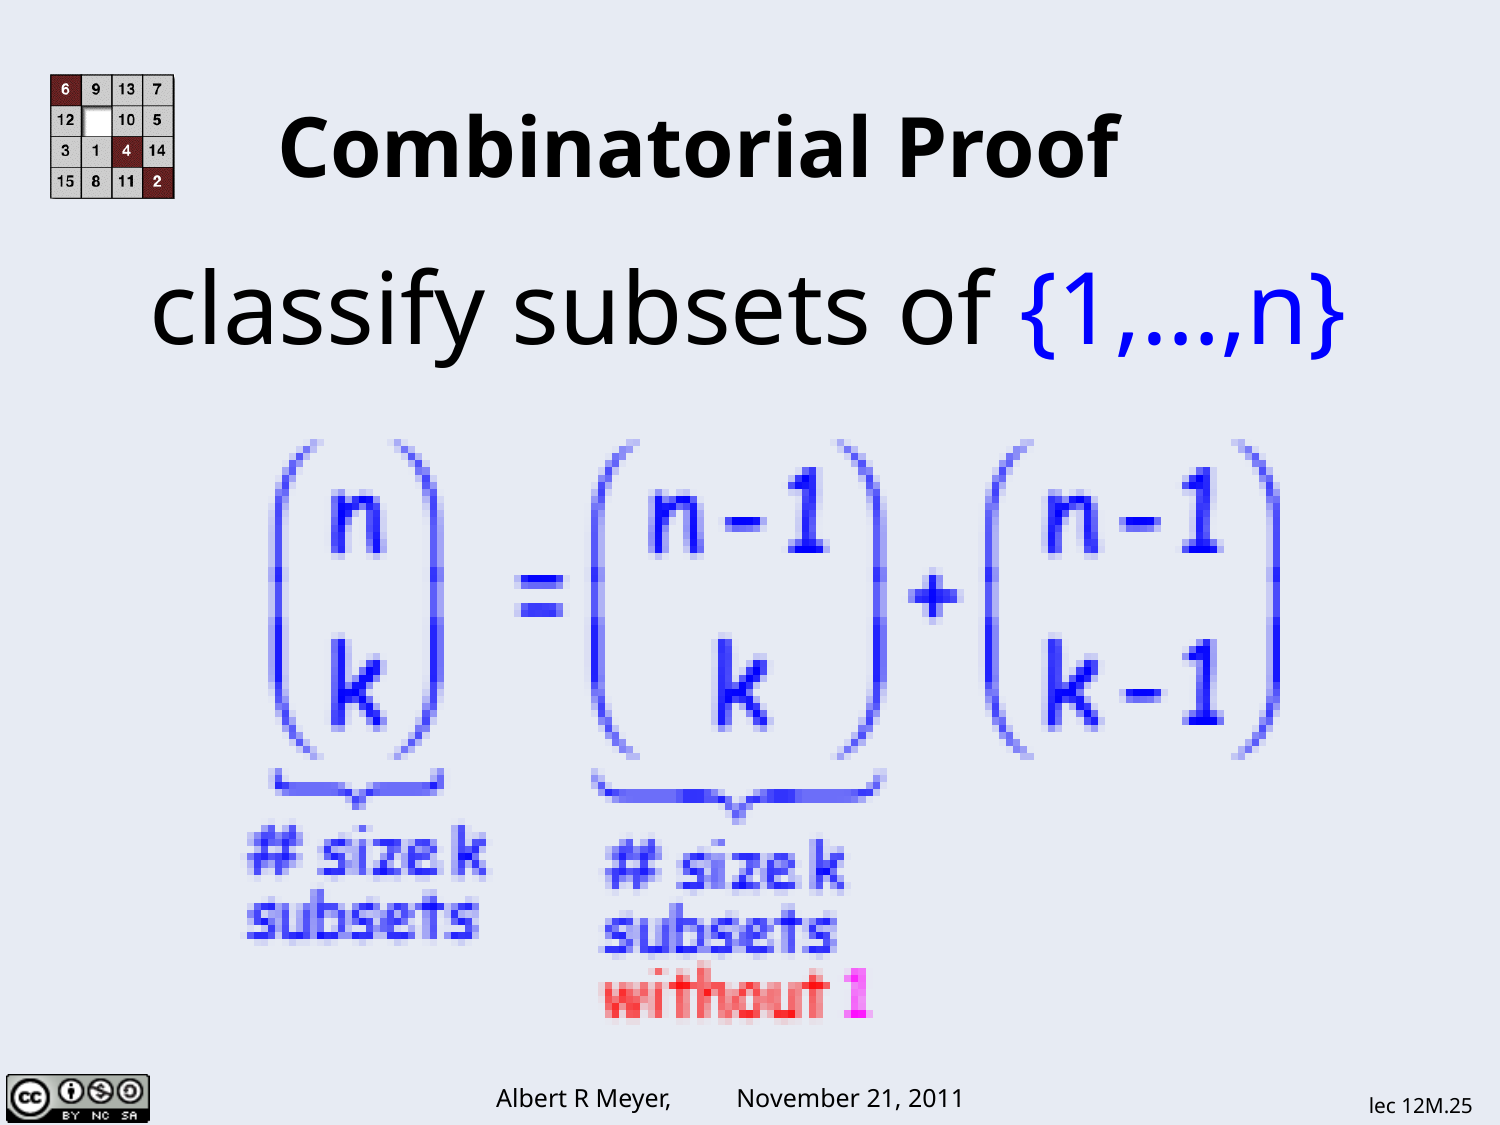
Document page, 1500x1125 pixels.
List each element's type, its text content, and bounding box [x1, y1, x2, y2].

picture [50, 74, 175, 199]
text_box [383, 324, 534, 358]
picture [6, 1074, 150, 1123]
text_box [211, 425, 1288, 1048]
text_box classify subsets of {1,…,n} [134, 237, 1362, 373]
text_box Combinatorial Proof [262, 50, 1500, 238]
text_box lec 12M.25 [1049, 1084, 1488, 1125]
